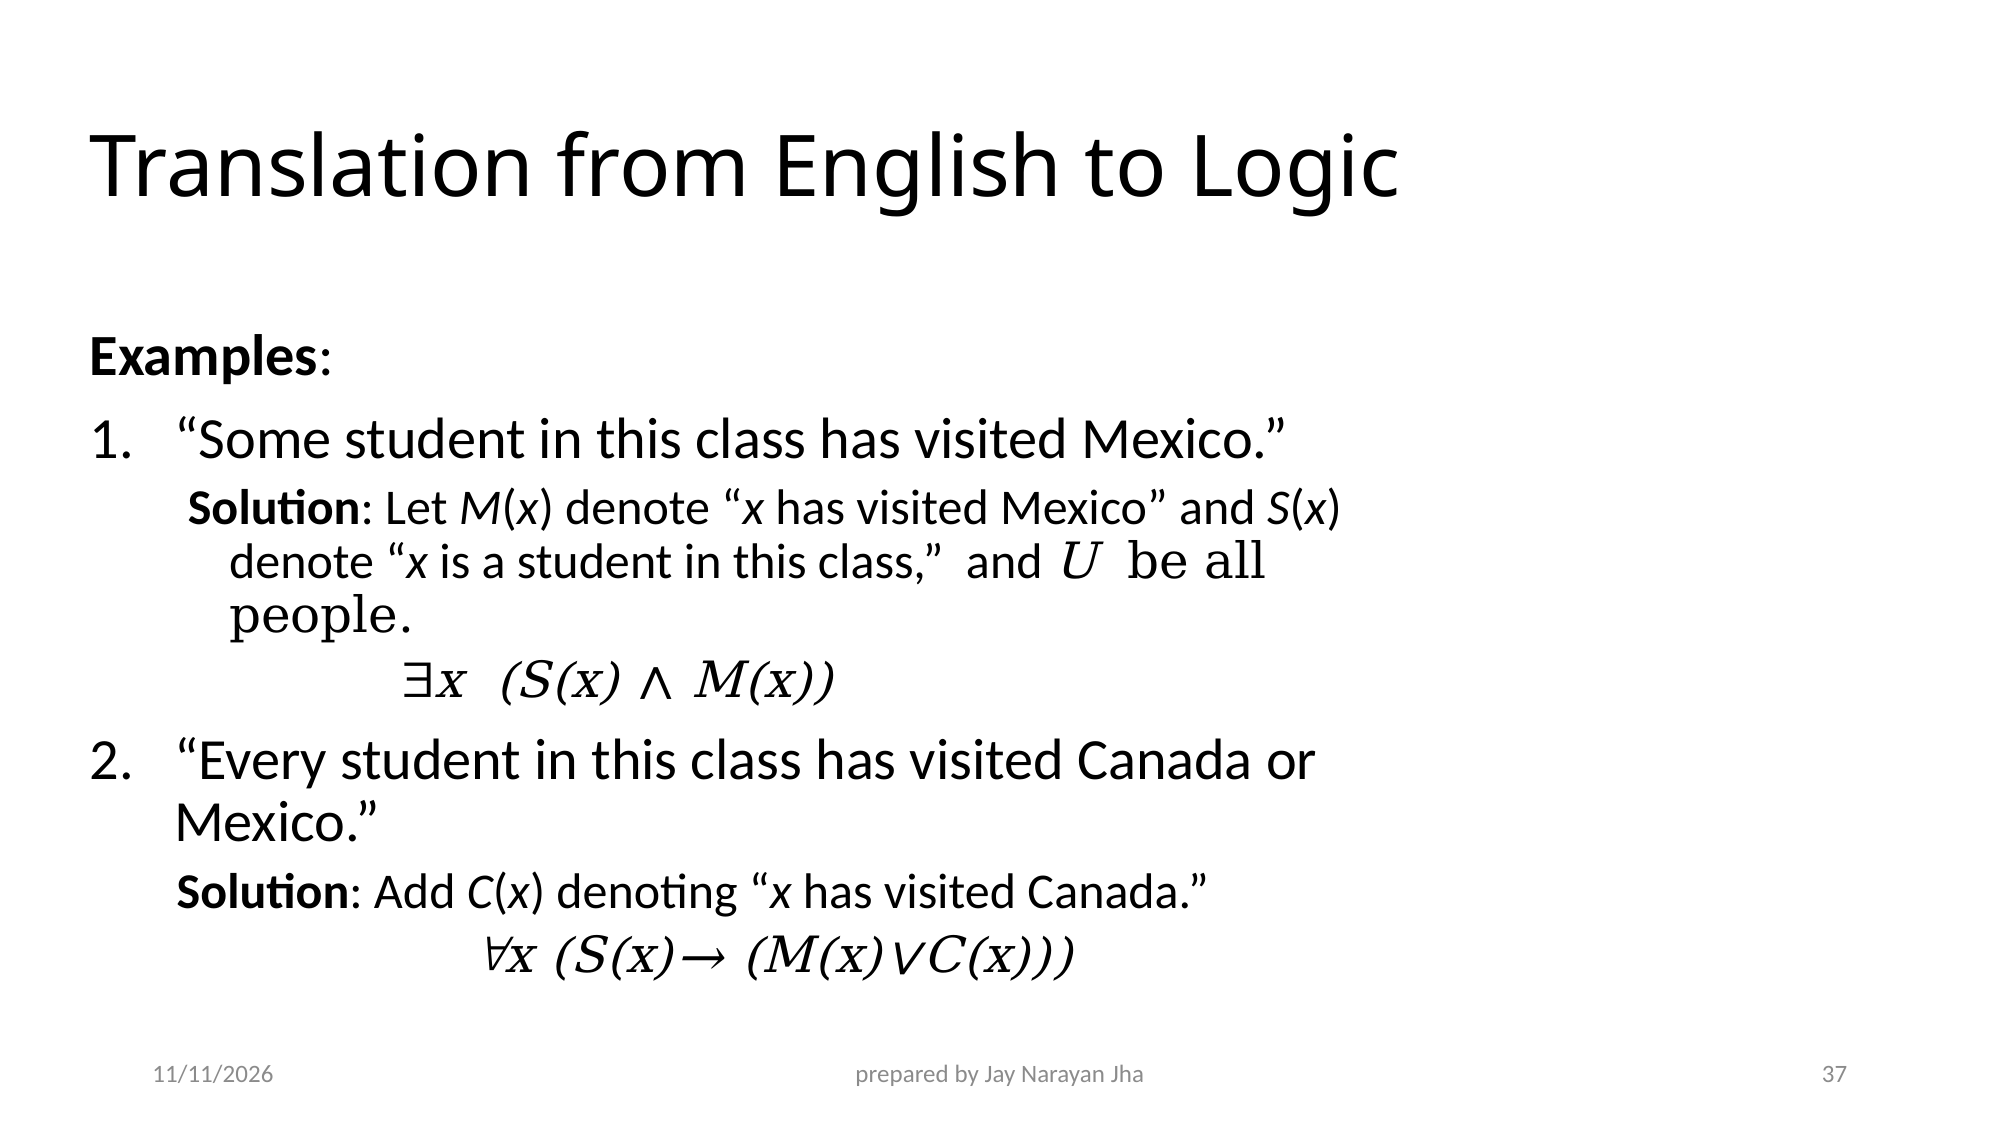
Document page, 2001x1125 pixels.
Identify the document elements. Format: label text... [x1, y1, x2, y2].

text_box Examples: “Some student in this class has visited Mexico.” Solution: Let M(x) denote “x has visited Mexico” and S(x) denote “x is a student in this class,” and U be all people. x (S(x) ∧ M(x)) “Every student in this class has visited Canada or Mexico.” Solution: Add C(x) denoting “x has visited Canada.” x (S(x)→ (M(x)∨C(x))) [74, 317, 1425, 1038]
footer prepared by Jay Narayan Jha [662, 1042, 1338, 1103]
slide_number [137, 1042, 588, 1103]
slide_number 37 [1412, 1042, 1863, 1103]
text_box Translation from English to Logic [74, 115, 1425, 303]
